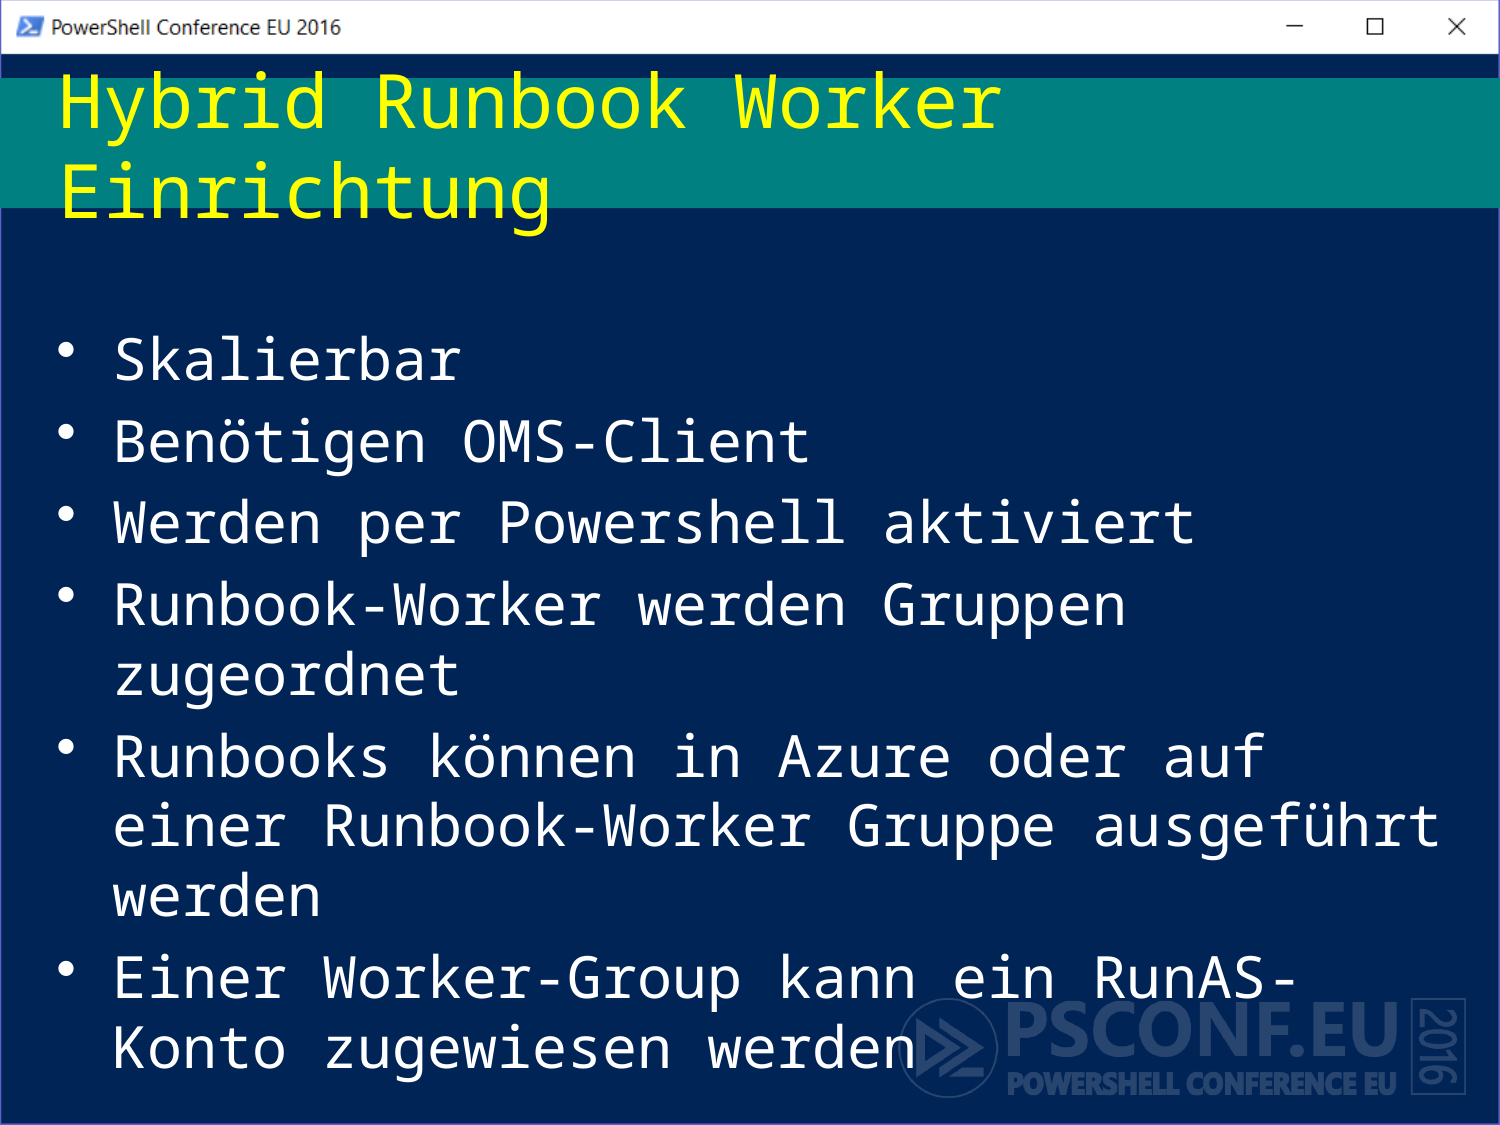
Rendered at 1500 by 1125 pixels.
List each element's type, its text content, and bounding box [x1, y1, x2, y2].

picture [0, 0, 1500, 78]
picture [0, 209, 1500, 1125]
title Hybrid Runbook Worker Einrichtung [0, 78, 1500, 209]
list Skalierbar Benötigen OMS-Client Werden per Powershell aktiviert Runbook-Worker werden Gruppen zugeordnet Runbooks können in Azure oder auf einer Runbook-Worker Gruppe ausgeführt werden Einer Worker-Group kann ein RunAS-Konto zugewiesen werden [41, 314, 1459, 1035]
